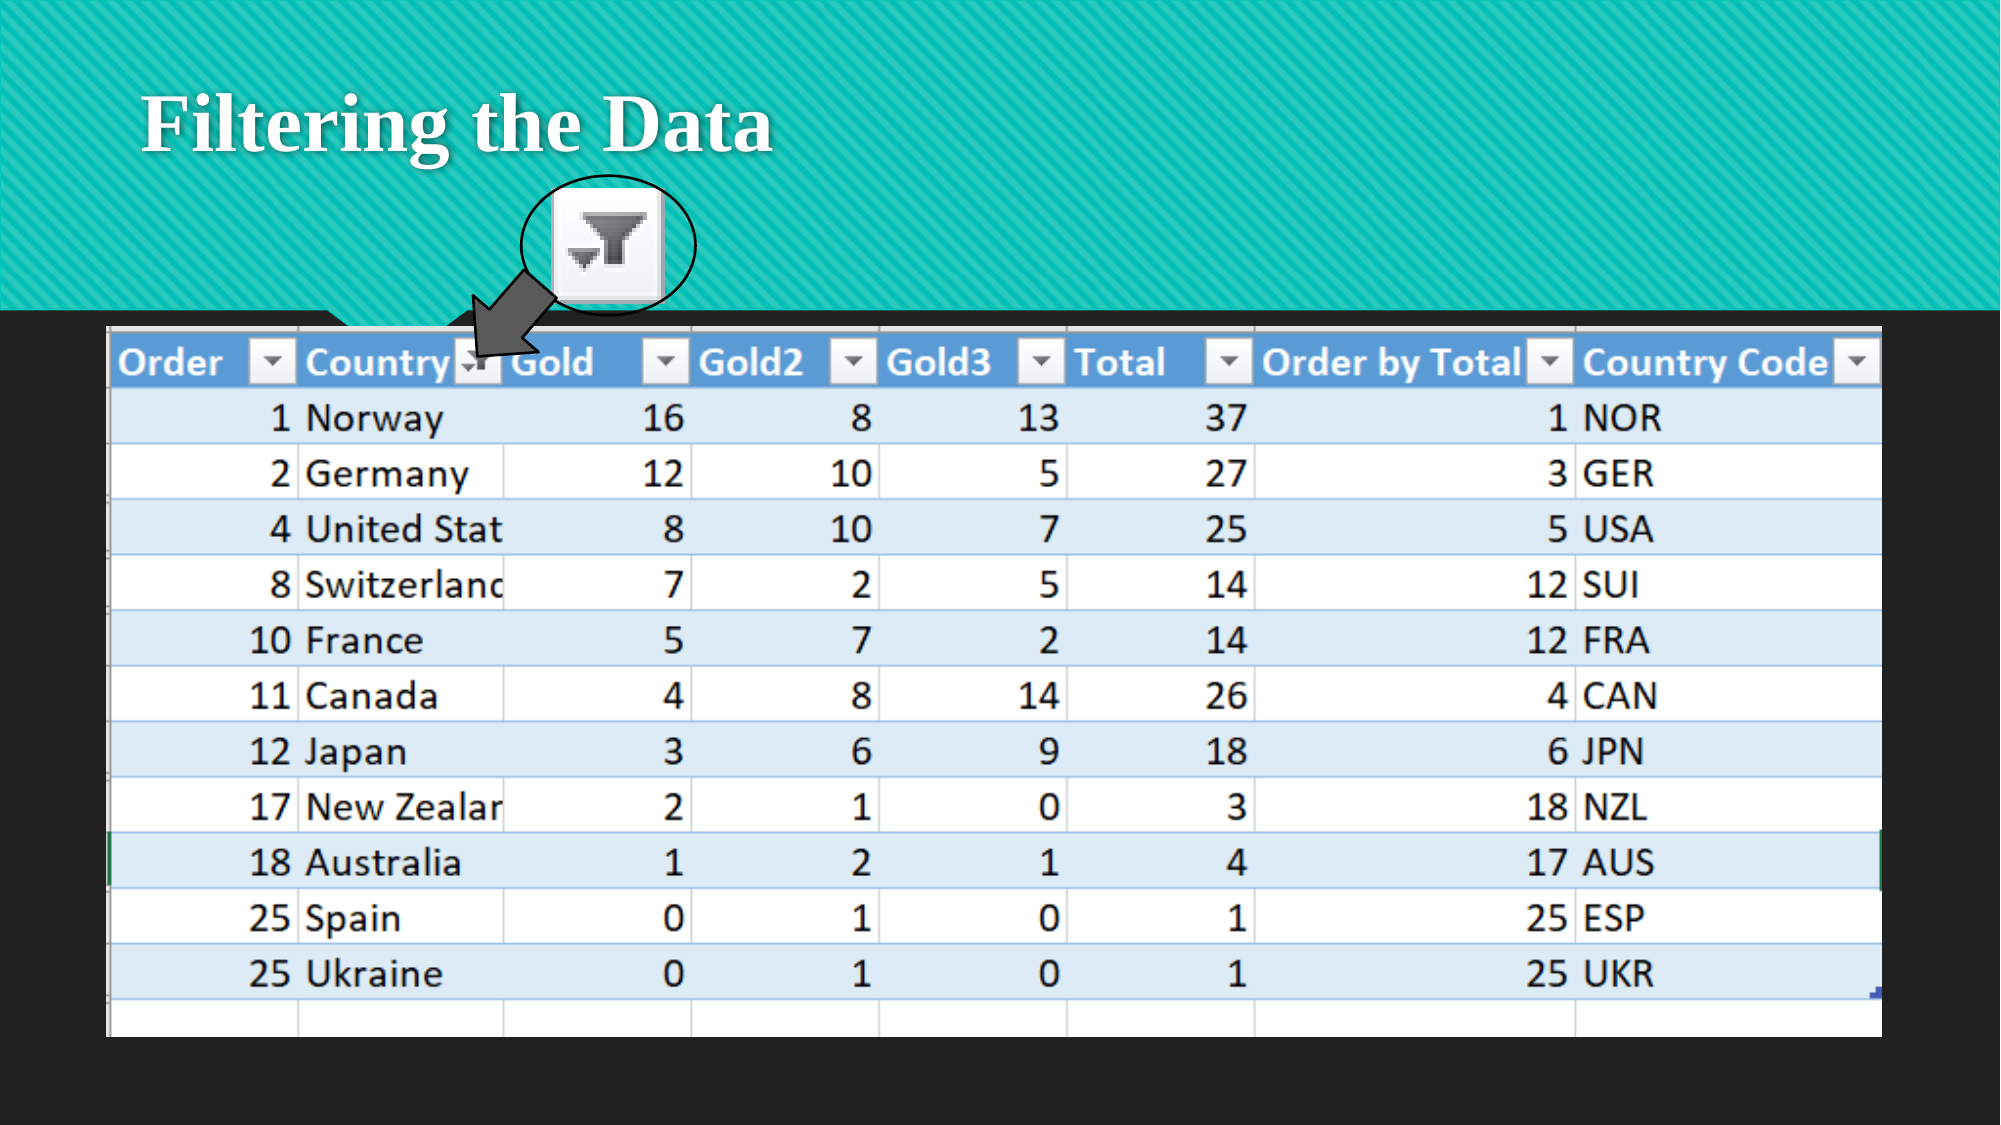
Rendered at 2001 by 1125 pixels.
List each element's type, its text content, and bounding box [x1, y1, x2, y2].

picture [105, 326, 1883, 1037]
text_box [556, 174, 661, 188]
text_box [559, 305, 657, 317]
title Filtering the Data [125, 0, 1902, 176]
text_box [665, 190, 697, 301]
text_box [471, 268, 553, 326]
picture [551, 188, 665, 305]
text_box [519, 191, 551, 290]
